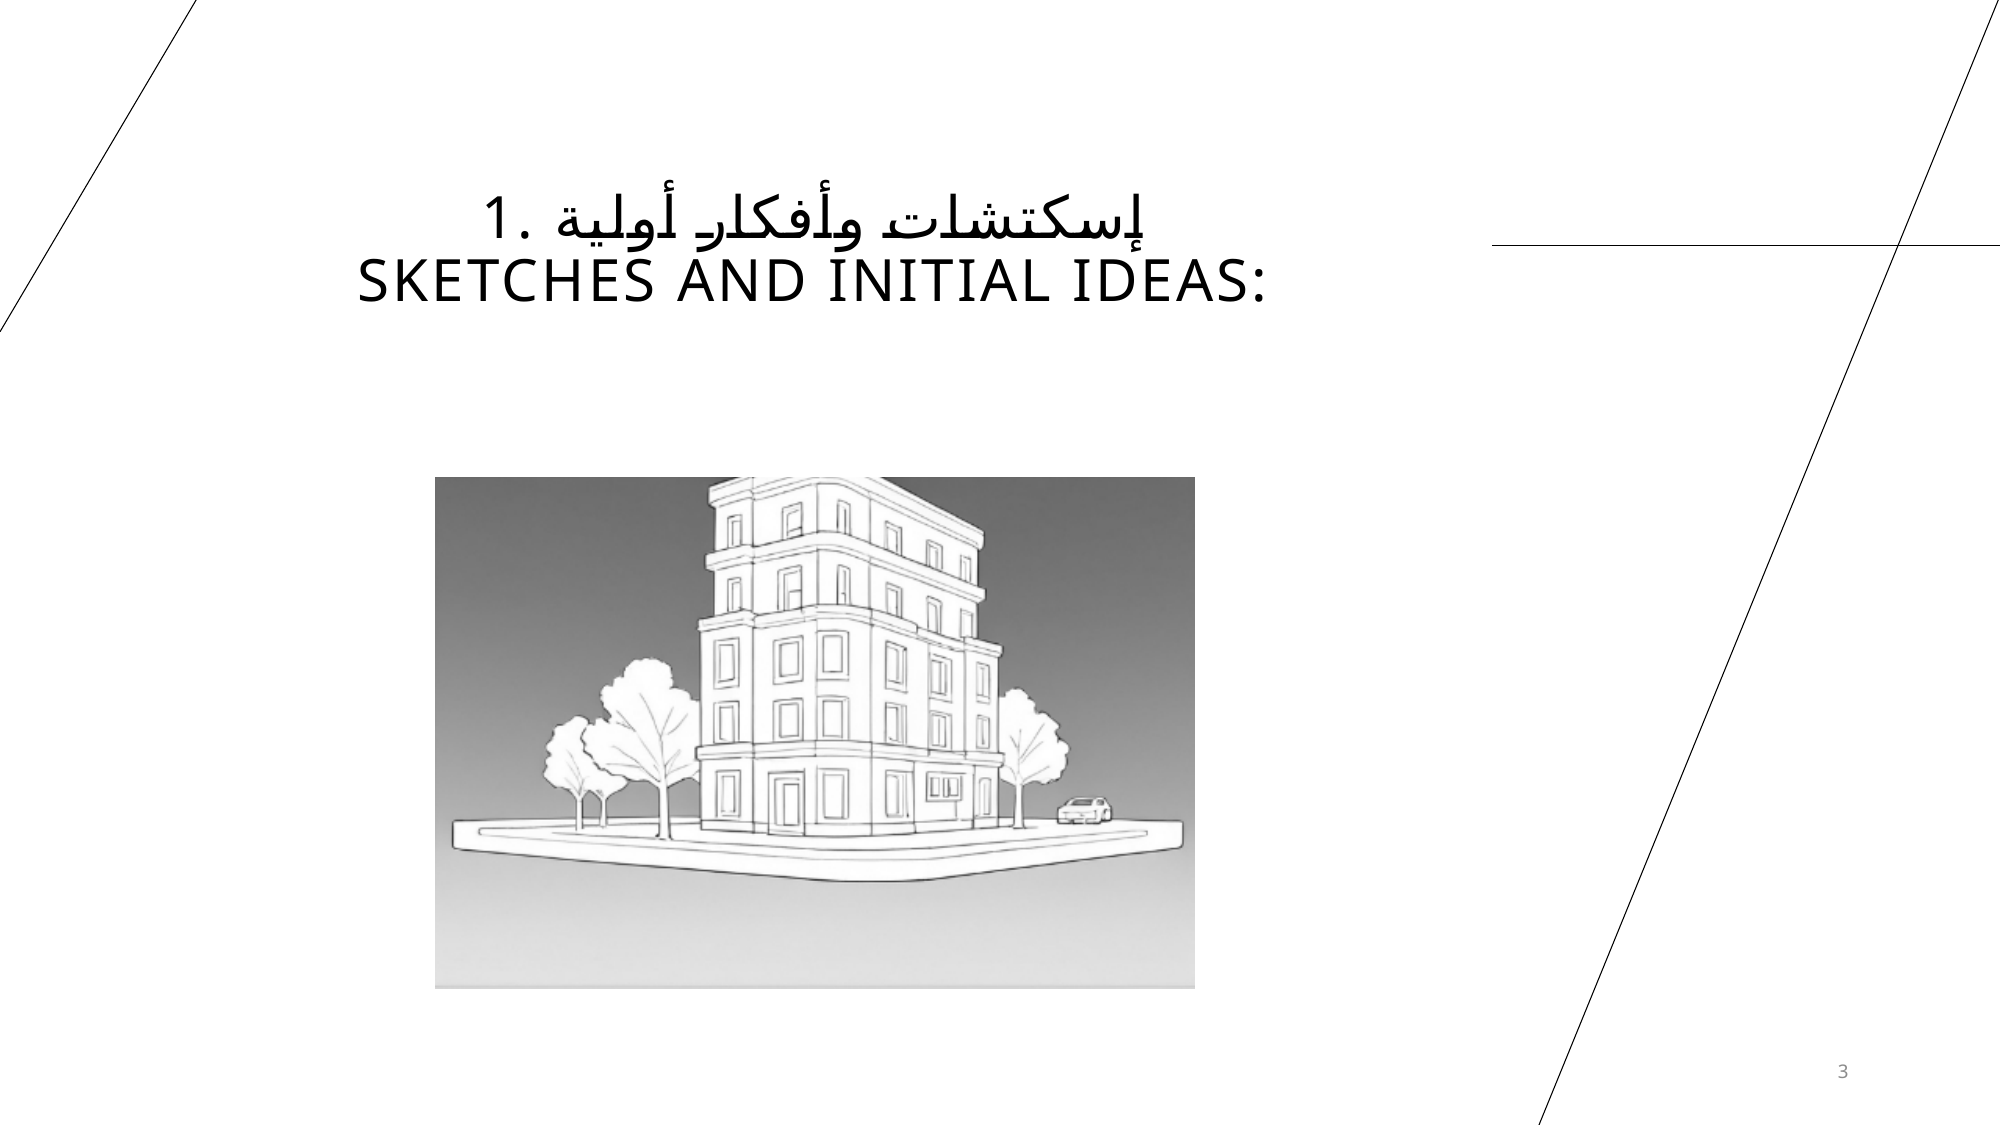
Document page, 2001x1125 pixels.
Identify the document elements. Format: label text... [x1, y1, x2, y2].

title 1. إسكتشات وأفكار أولية Sketches and Initial Ideas: [216, 43, 1413, 392]
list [434, 477, 1195, 989]
slide_number 3 [1701, 1042, 1864, 1103]
